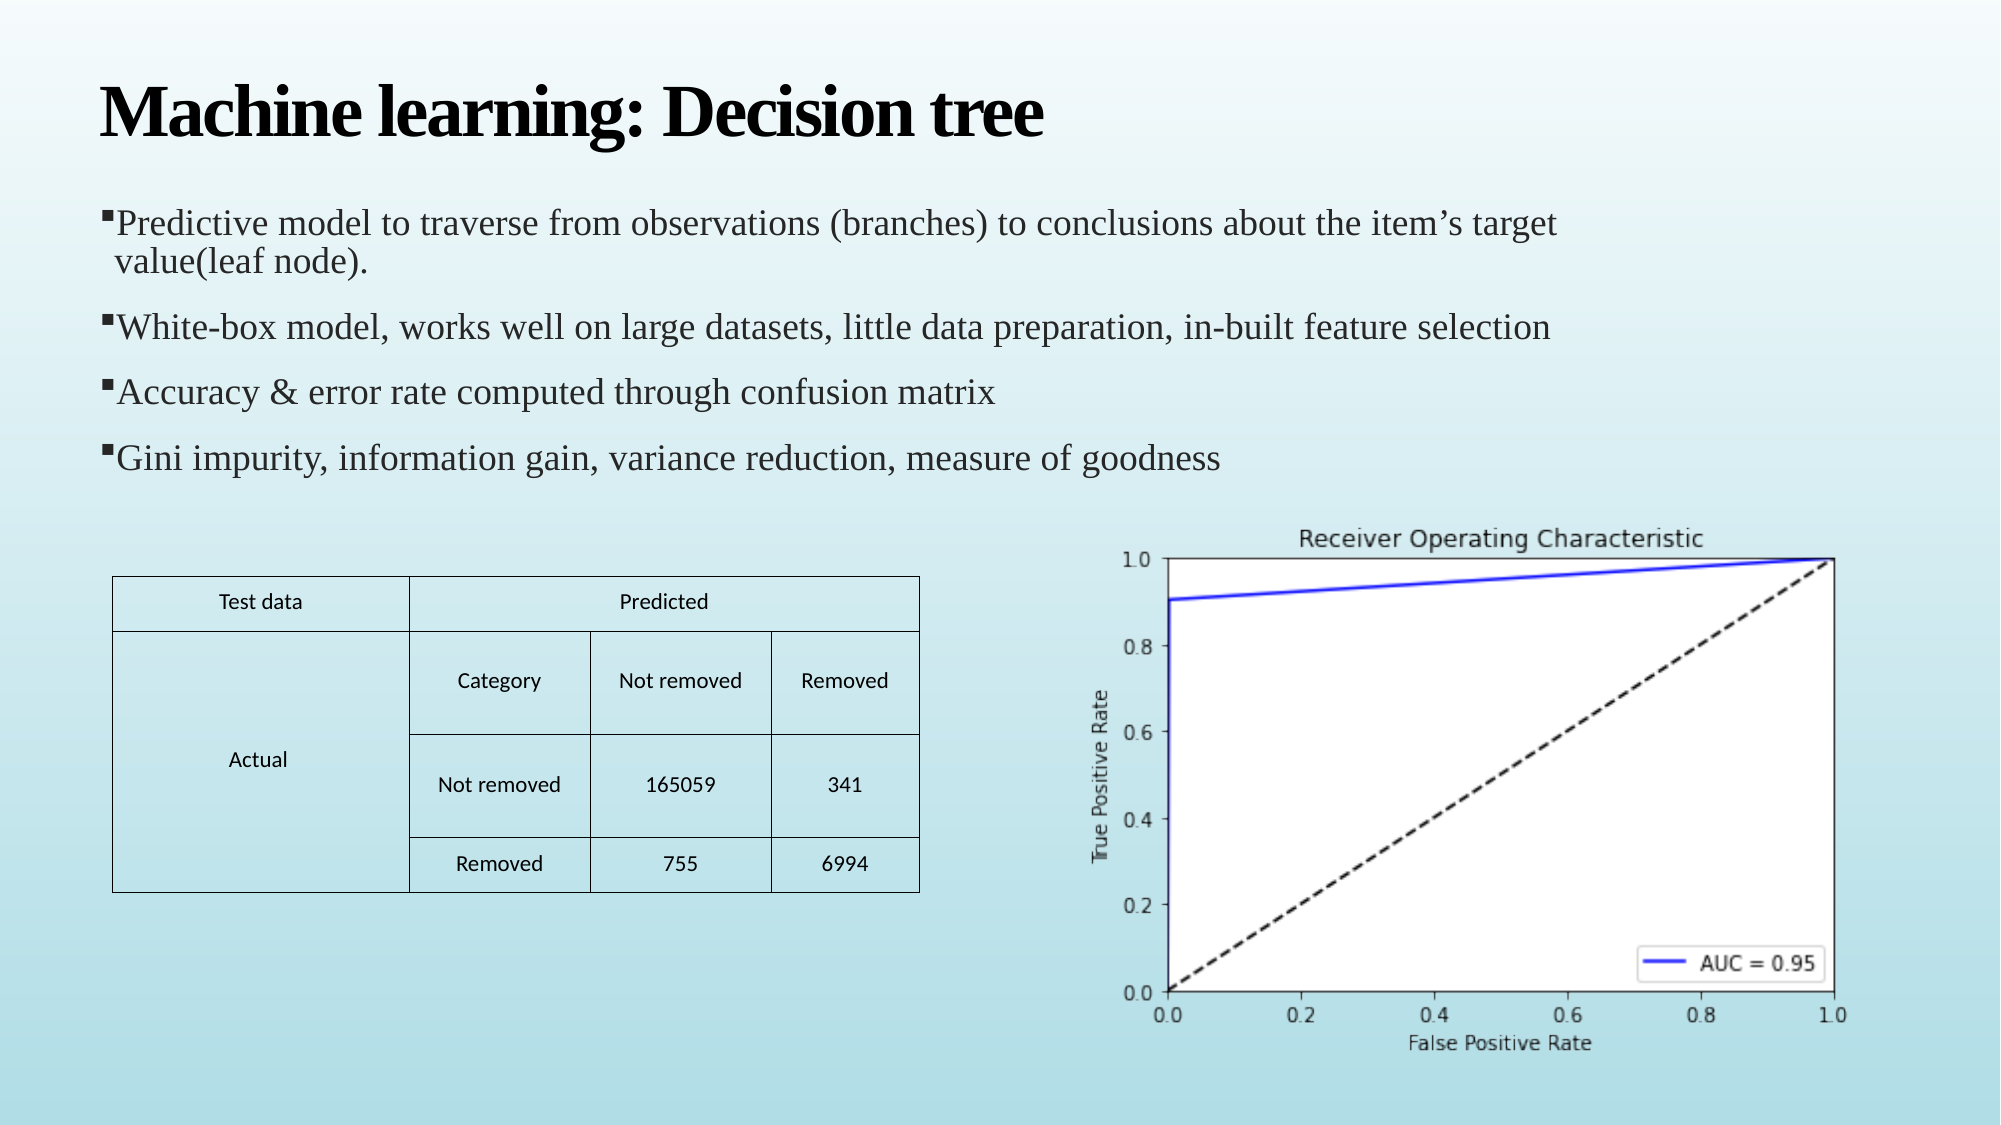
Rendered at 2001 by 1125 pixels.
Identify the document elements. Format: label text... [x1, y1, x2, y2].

table_cell 755 [591, 838, 771, 892]
title Machine learning: Decision tree [84, 71, 1735, 157]
picture [1080, 514, 1864, 1067]
table_header Predicted [410, 577, 919, 631]
table_cell 341 [772, 735, 919, 837]
table_cell Not removed [591, 632, 771, 734]
table_cell Actual [113, 632, 409, 892]
table_cell 165059 [591, 735, 771, 837]
list Predictive model to traverse from observations (branches) to conclusions about the item’s target value(leaf node). White-box model, works well on large datasets, little data preparation, in-built feature selection Accuracy & error rate computed through confusion matrix Gini impurity, information gain, variance reduction, measure of goodness [84, 197, 1735, 523]
table_cell Removed [410, 838, 590, 892]
table_header Test data [113, 577, 409, 631]
table_cell Category [410, 632, 590, 734]
table_cell Removed [772, 632, 919, 734]
table_cell Not removed [410, 735, 590, 837]
table_cell 6994 [772, 838, 919, 892]
